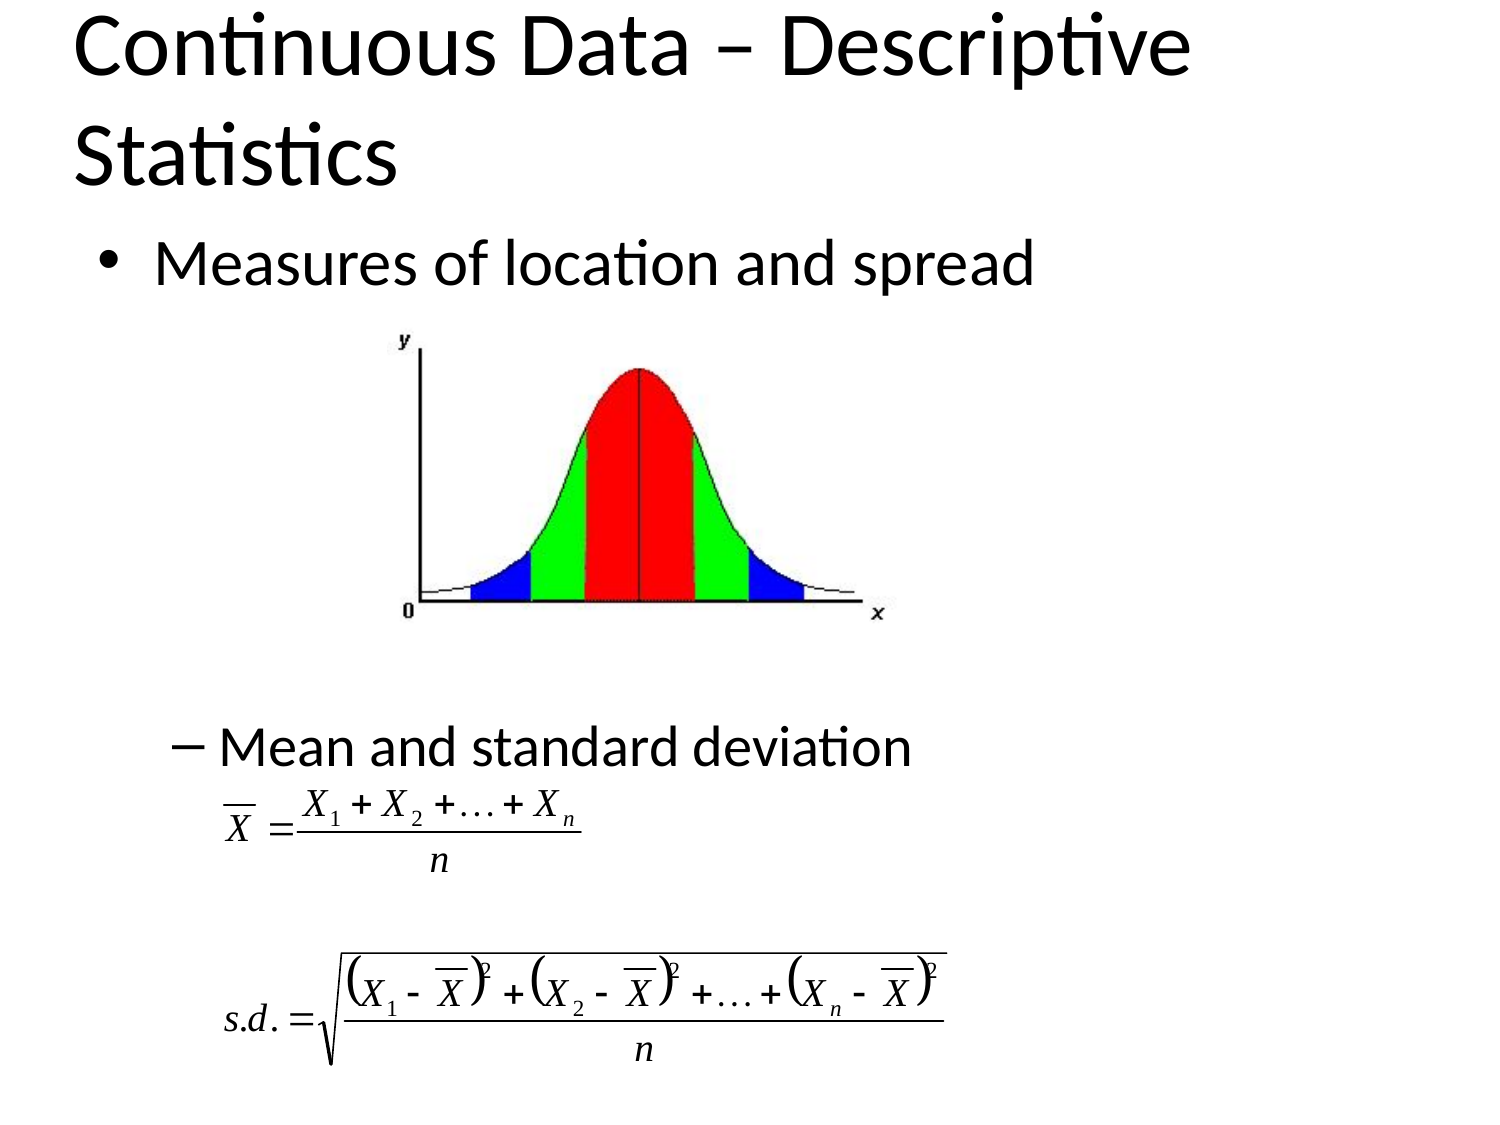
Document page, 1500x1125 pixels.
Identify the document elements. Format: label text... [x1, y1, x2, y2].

picture [387, 314, 901, 626]
title Continuous Data – Descriptive Statistics [58, 0, 1500, 188]
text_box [216, 778, 956, 1075]
list Measures of location and spread Mean and standard deviation [81, 210, 1433, 1125]
